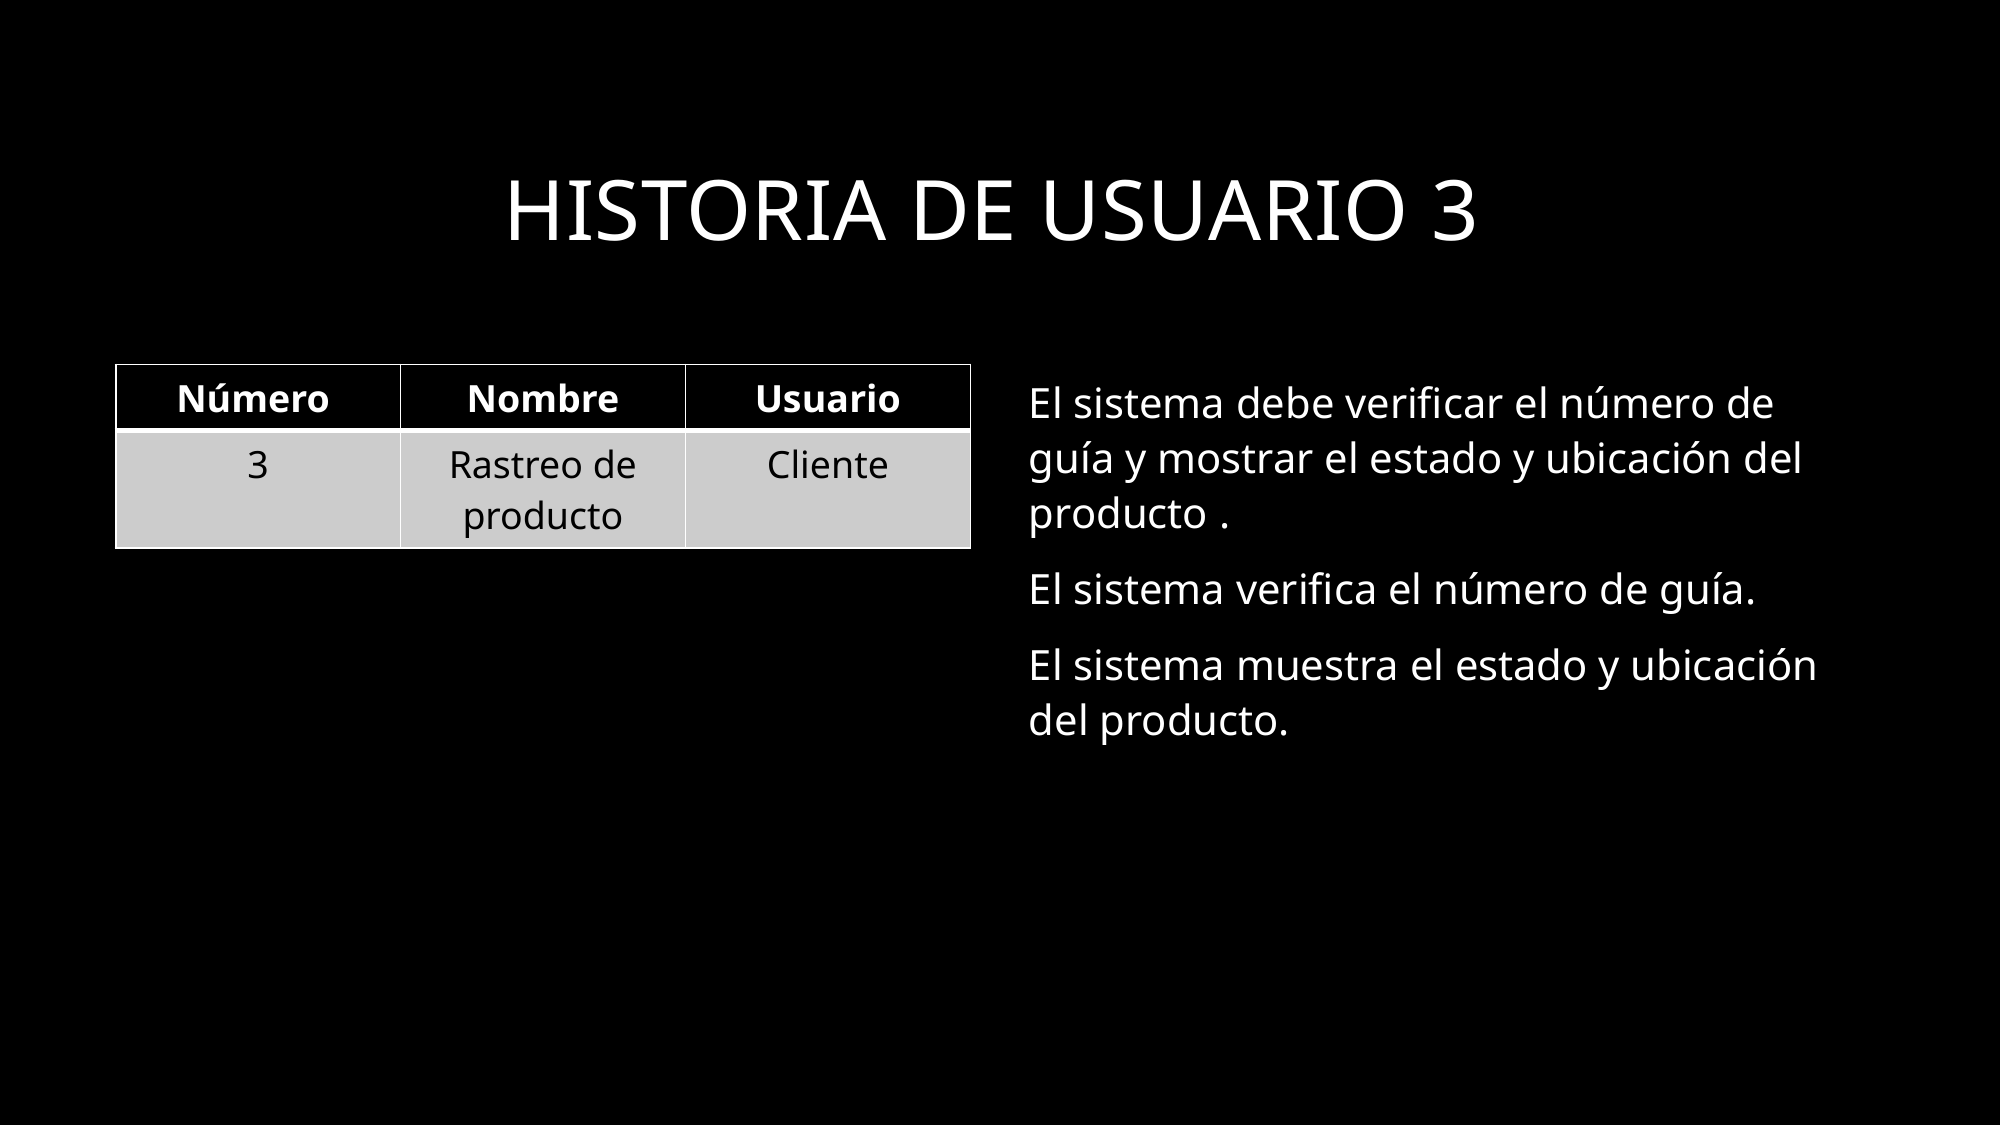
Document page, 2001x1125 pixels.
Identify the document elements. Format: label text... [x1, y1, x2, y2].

table_header Número [117, 365, 400, 428]
table_cell 3 [117, 433, 400, 547]
table_cell Cliente [686, 433, 970, 547]
table_header Usuario [686, 365, 970, 428]
table_header Nombre [401, 365, 685, 428]
table_cell Rastreo de producto [401, 433, 685, 547]
list El sistema debe verificar el número de guía y mostrar el estado y ubicación del producto . El sistema verifica el número de guía. El sistema muestra el estado y ubicación del producto. [1013, 364, 1869, 978]
title Historia de usuario 3 [114, 149, 1869, 365]
